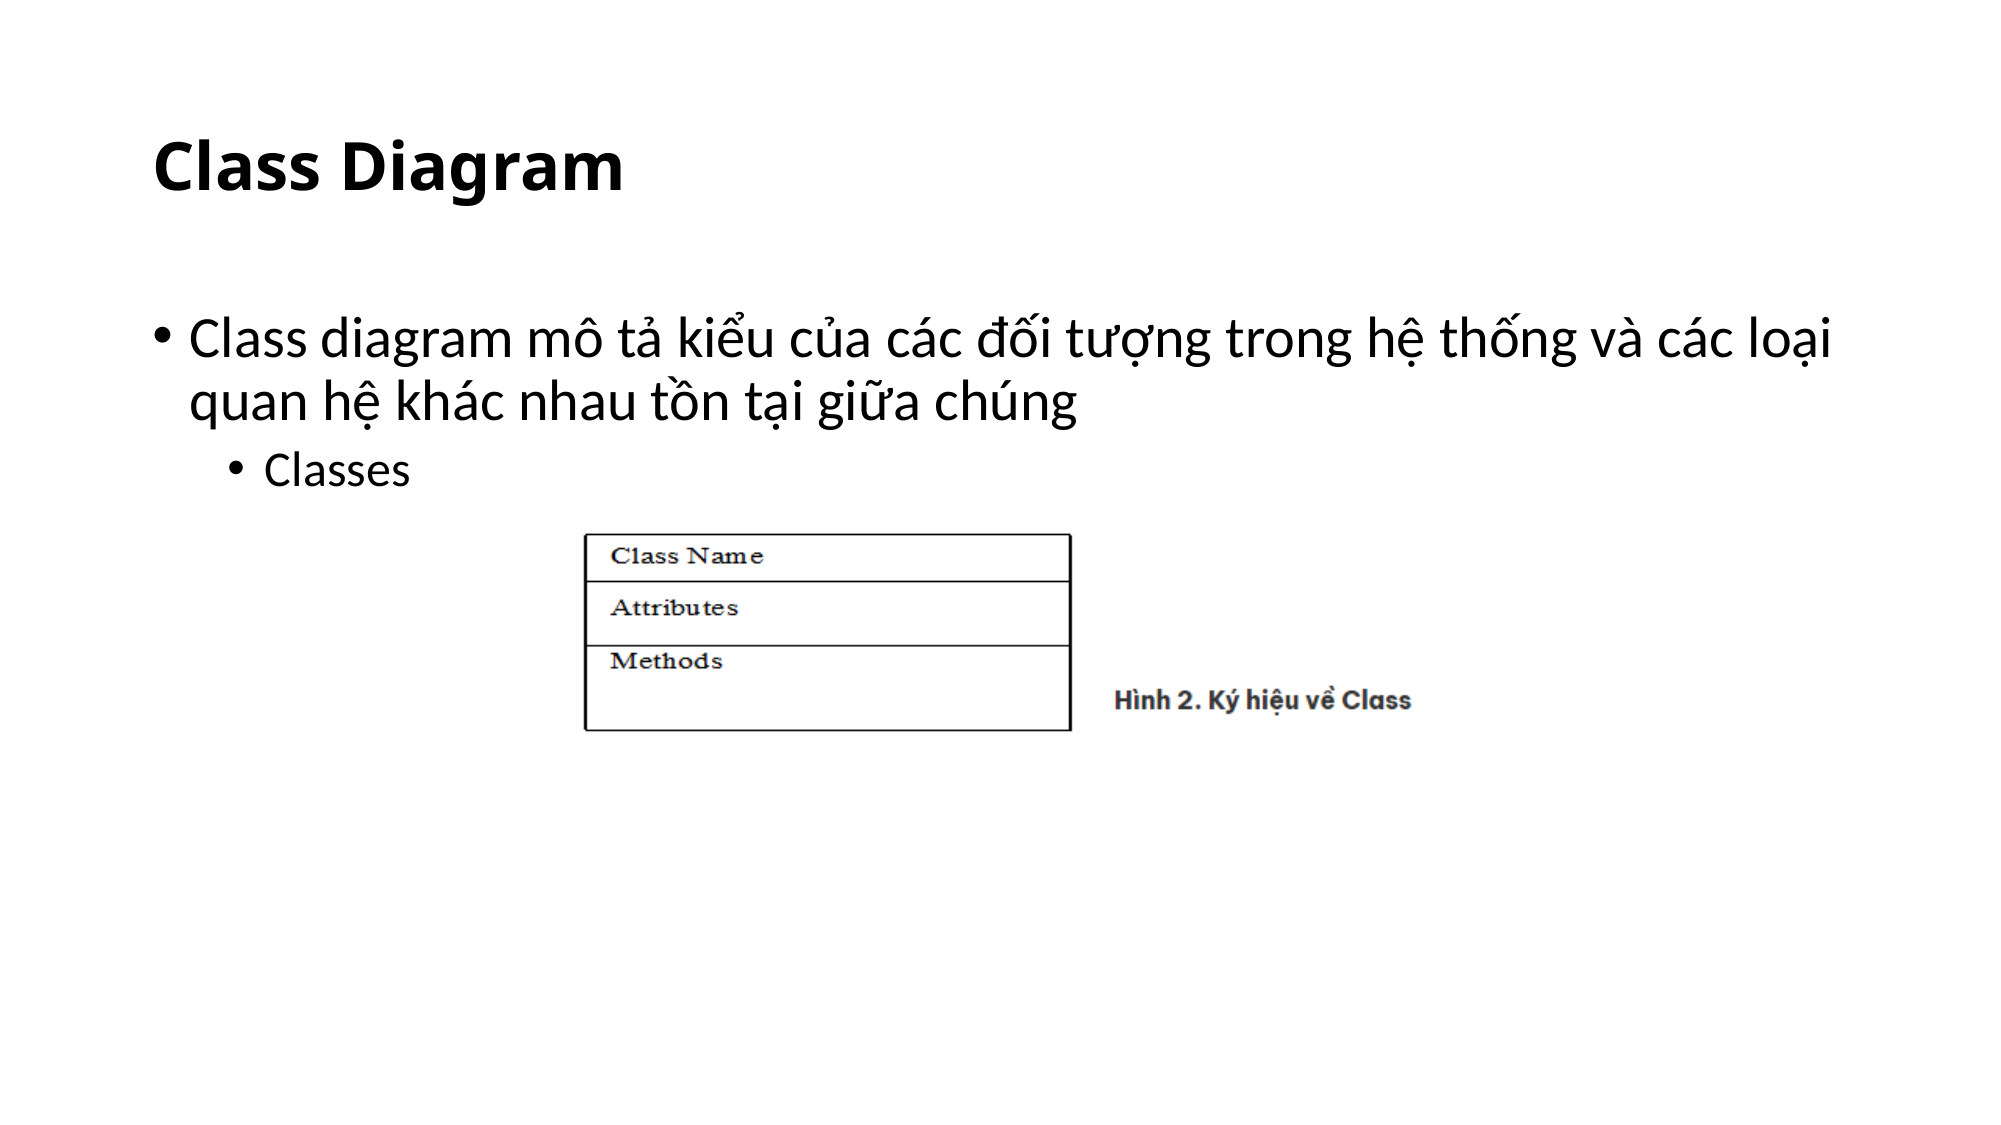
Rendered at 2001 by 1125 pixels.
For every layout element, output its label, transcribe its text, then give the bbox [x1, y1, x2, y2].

picture [567, 523, 1433, 744]
list Class diagram mô tả kiểu của các đối tượng trong hệ thống và các loại quan hệ khác nhau tồn tại giữa chúng Classes [137, 299, 1863, 1014]
title Class Diagram [137, 59, 1863, 278]
